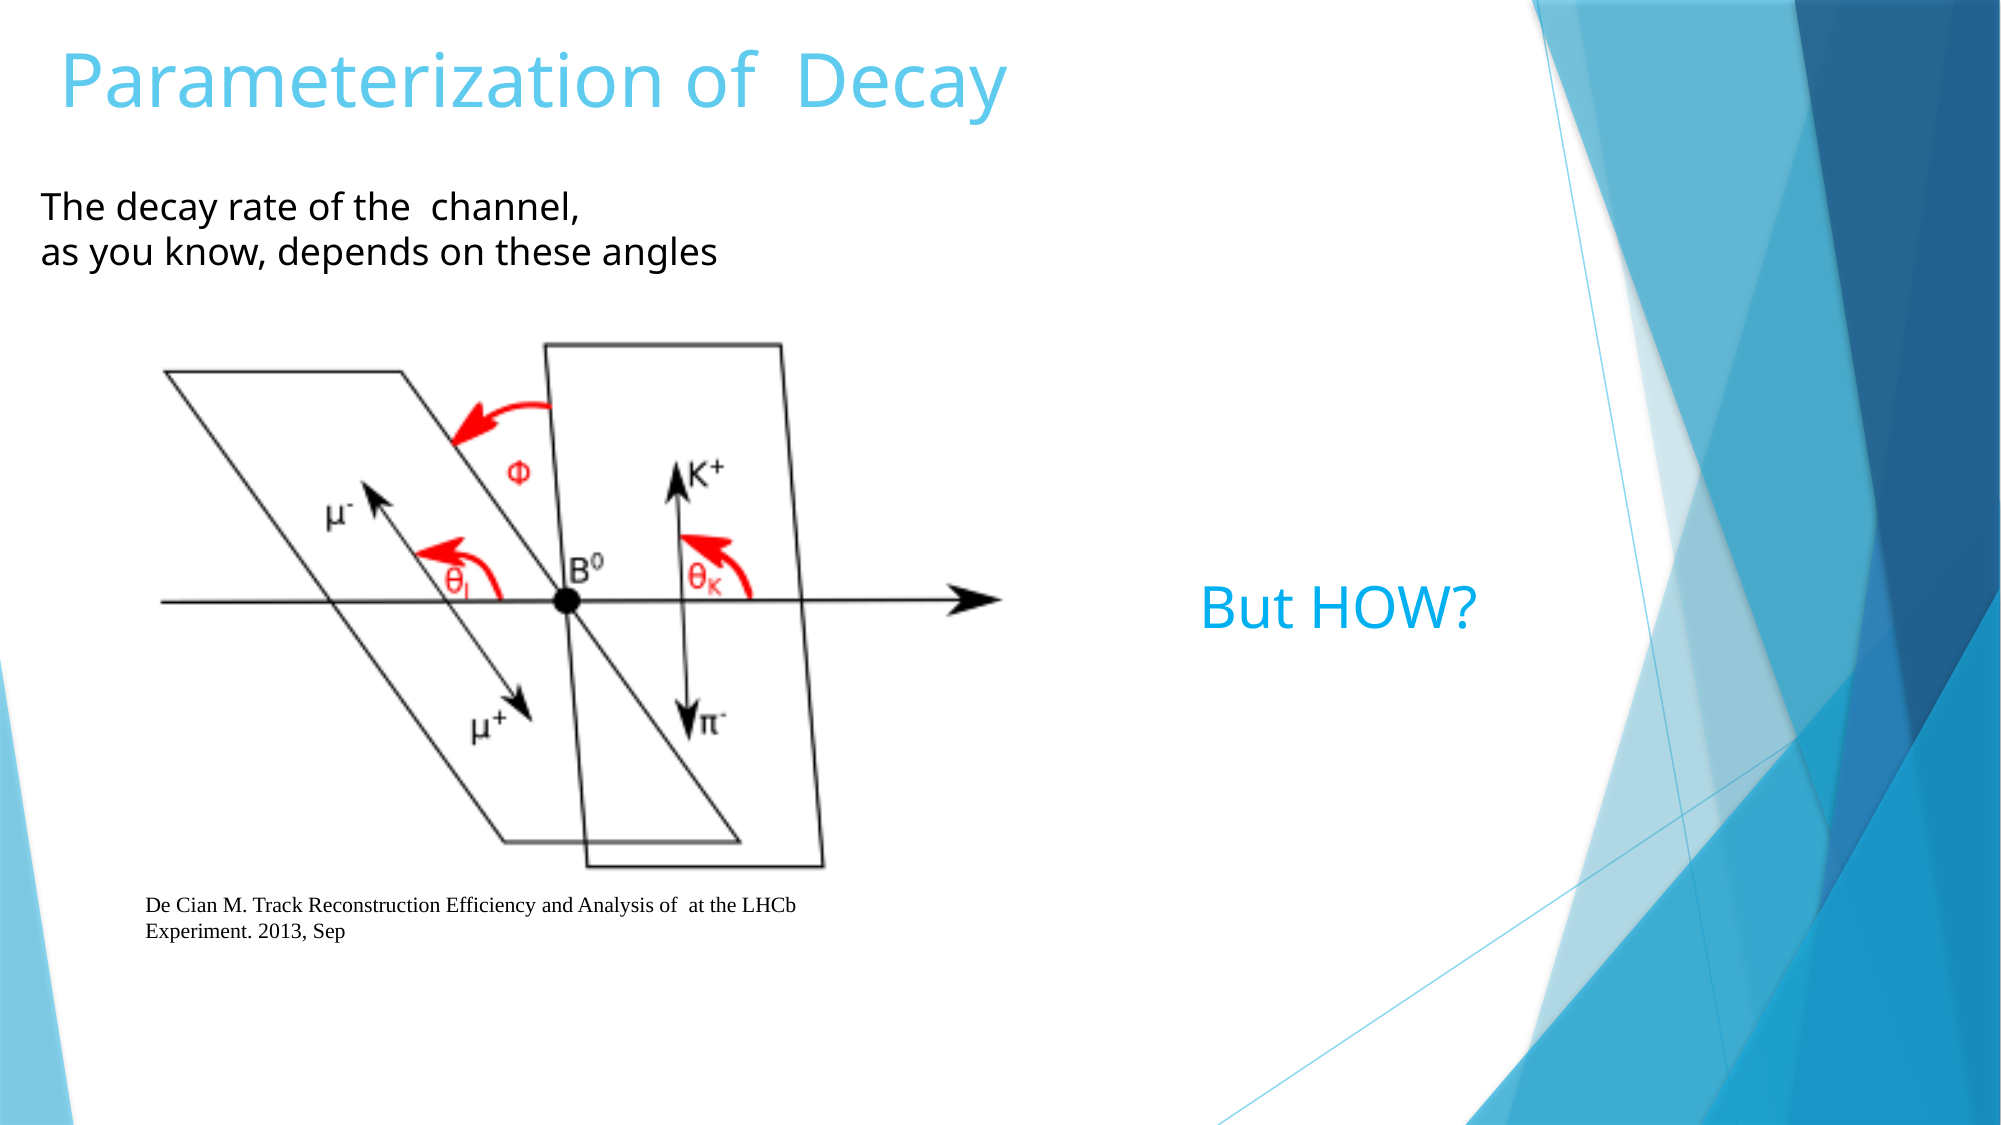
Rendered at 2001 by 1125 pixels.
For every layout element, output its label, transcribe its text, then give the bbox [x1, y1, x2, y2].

text_box But HOW? [1184, 562, 1501, 648]
picture [99, 297, 1030, 884]
